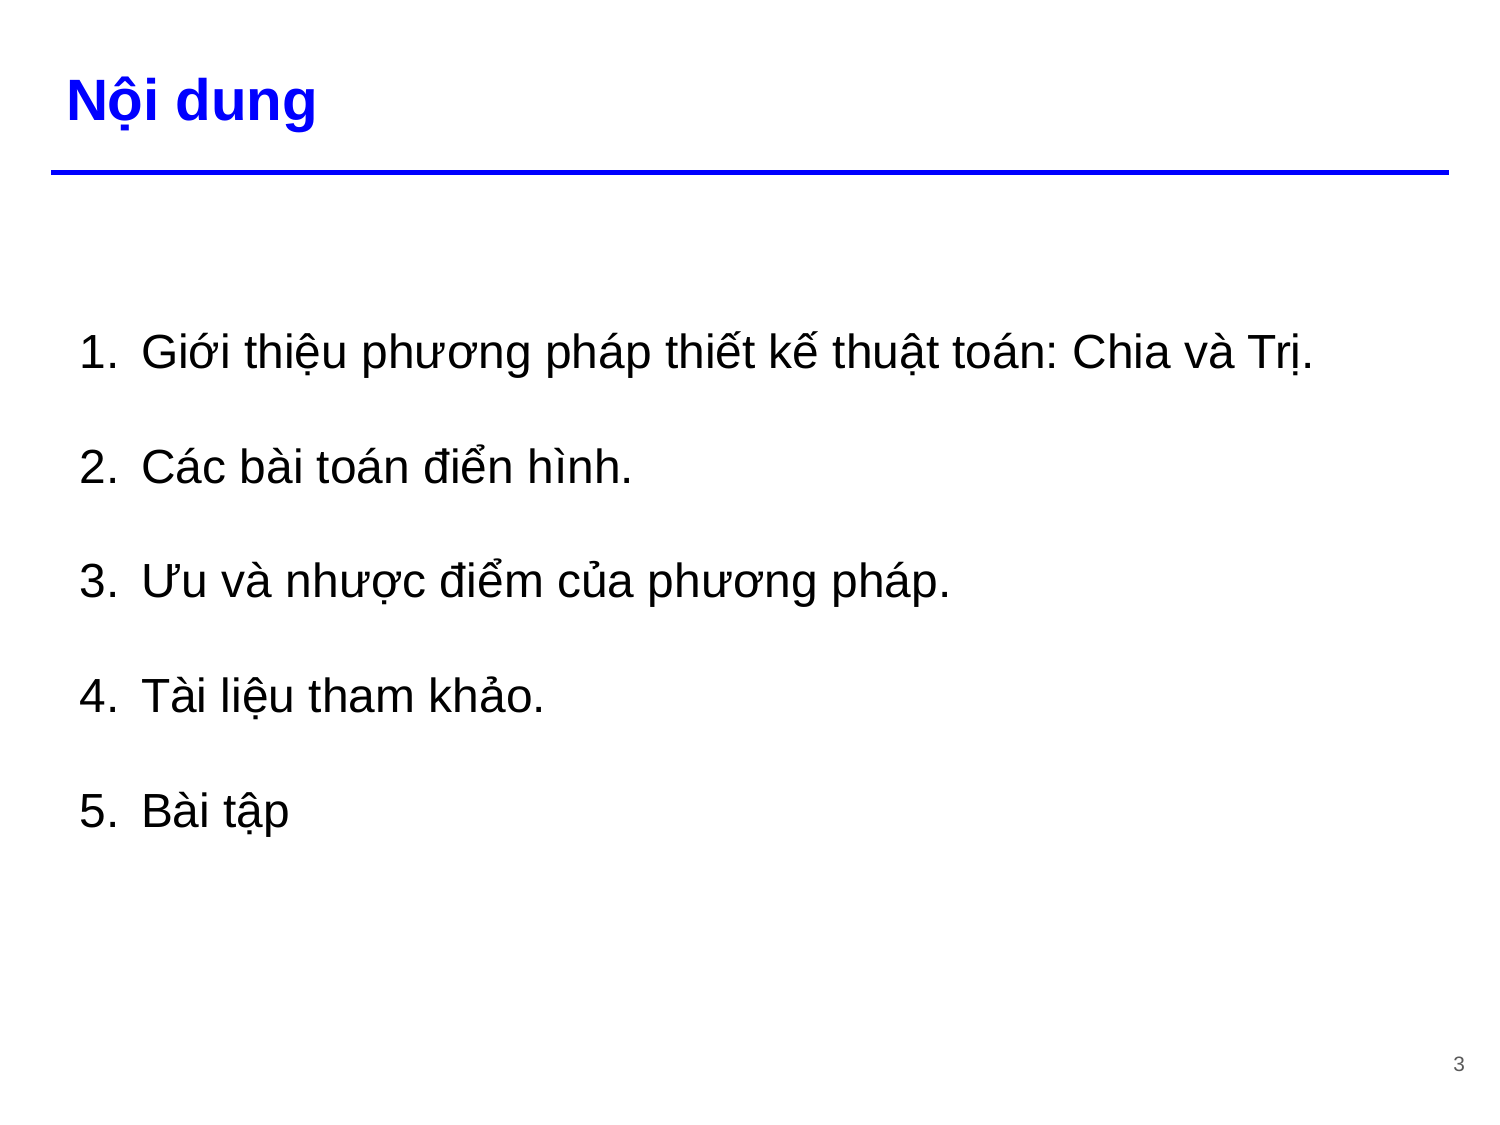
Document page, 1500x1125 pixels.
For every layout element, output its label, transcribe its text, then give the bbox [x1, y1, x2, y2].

title Nội dung [51, 47, 1449, 173]
list Giới thiệu phương pháp thiết kế thuật toán: Chia và Trị. Các bài toán điển hình. Ưu và nhược điểm của phương pháp. Tài liệu tham khảo. Bài tập [51, 247, 1449, 995]
slide_number 3 [1389, 1019, 1480, 1106]
